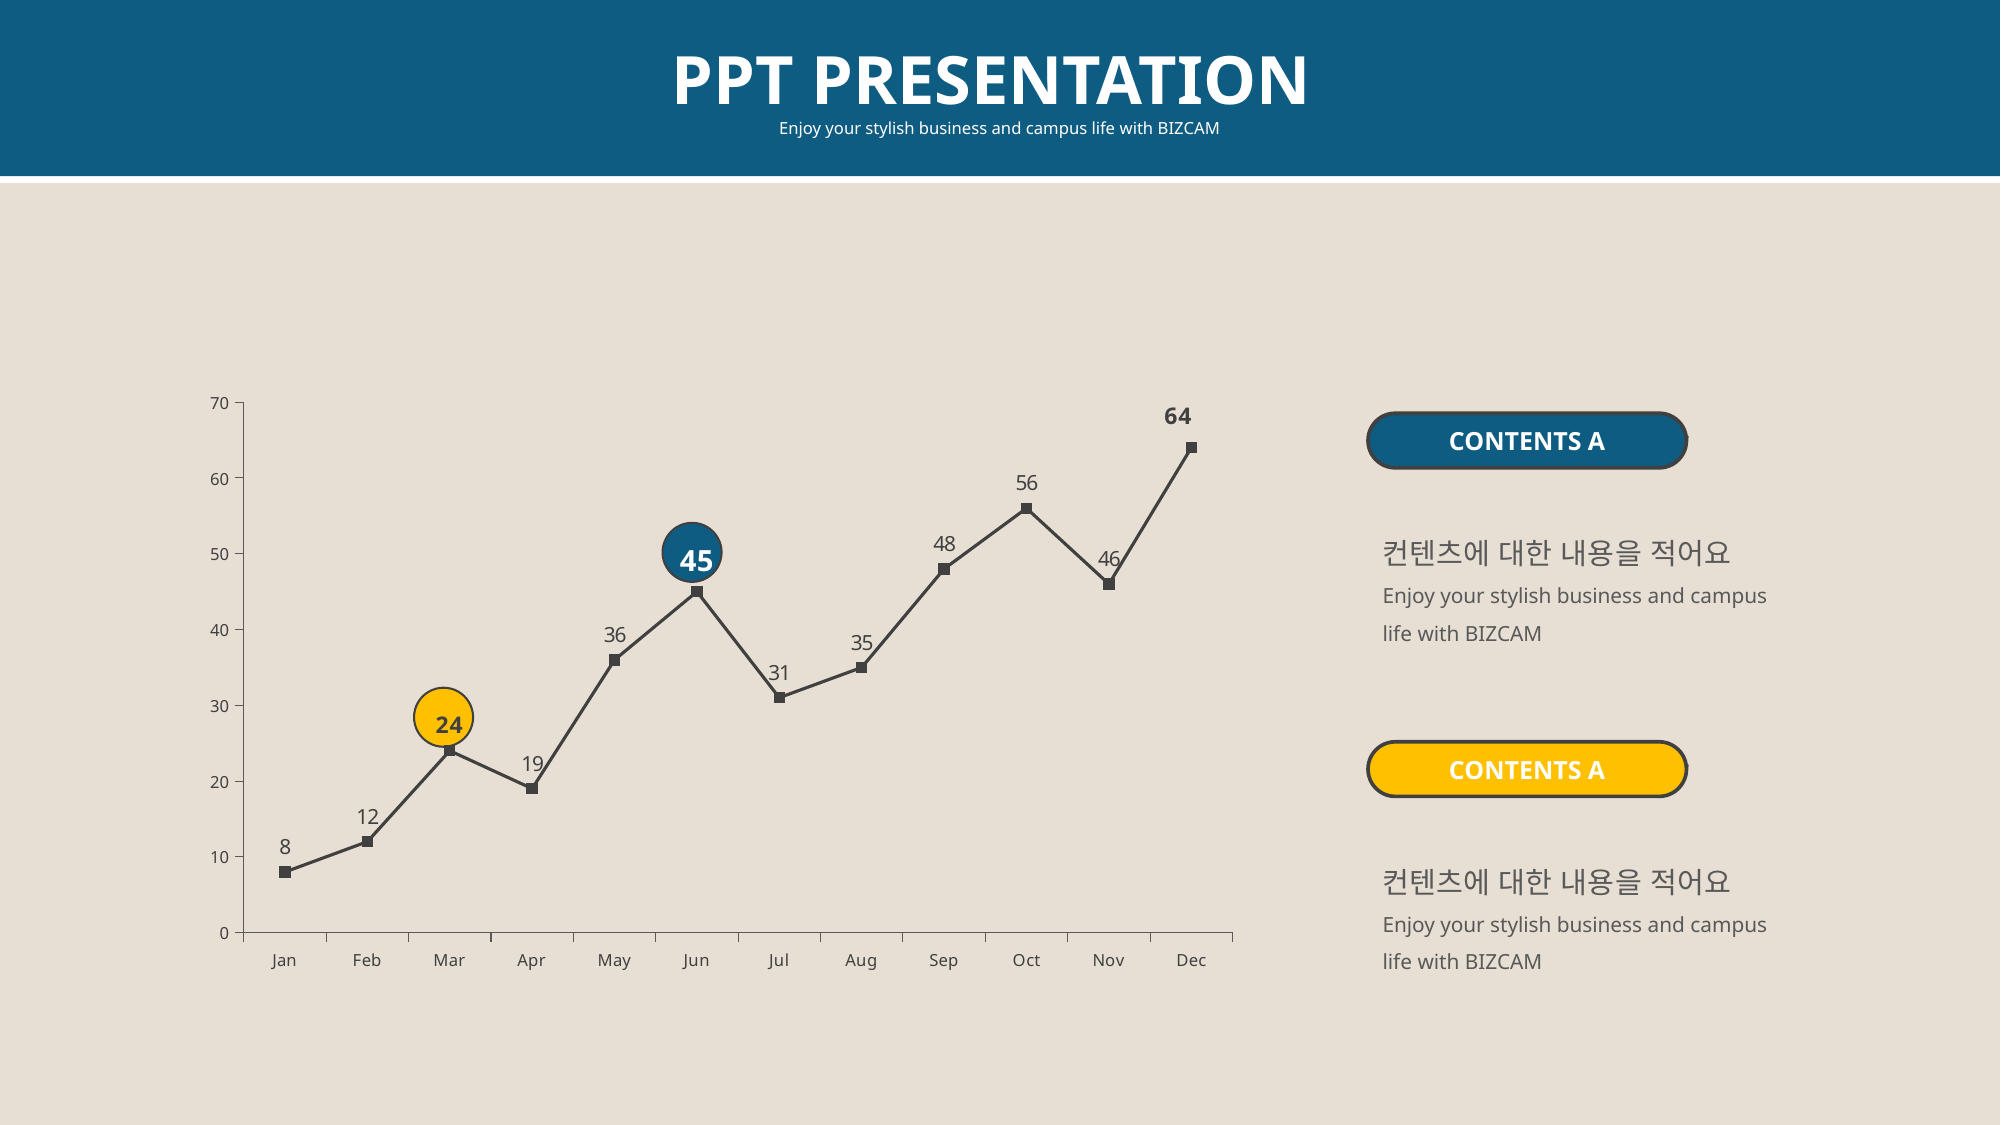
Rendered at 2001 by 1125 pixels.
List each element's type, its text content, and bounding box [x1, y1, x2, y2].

text_box CONTENTS A [1366, 740, 1688, 798]
text_box CONTENTS A [1366, 412, 1688, 469]
text_box 컨텐츠에 대한 내용을 적어요 Enjoy your stylish business and campus life with BIZCAM [1368, 510, 1801, 653]
text_box 컨텐츠에 대한 내용을 적어요 Enjoy your stylish business and campus life with BIZCAM [1368, 839, 1801, 982]
chart [188, 378, 1254, 983]
text_box PPT PRESENTATION Enjoy your stylish business and campus life with BIZCAM [0, 0, 2000, 177]
